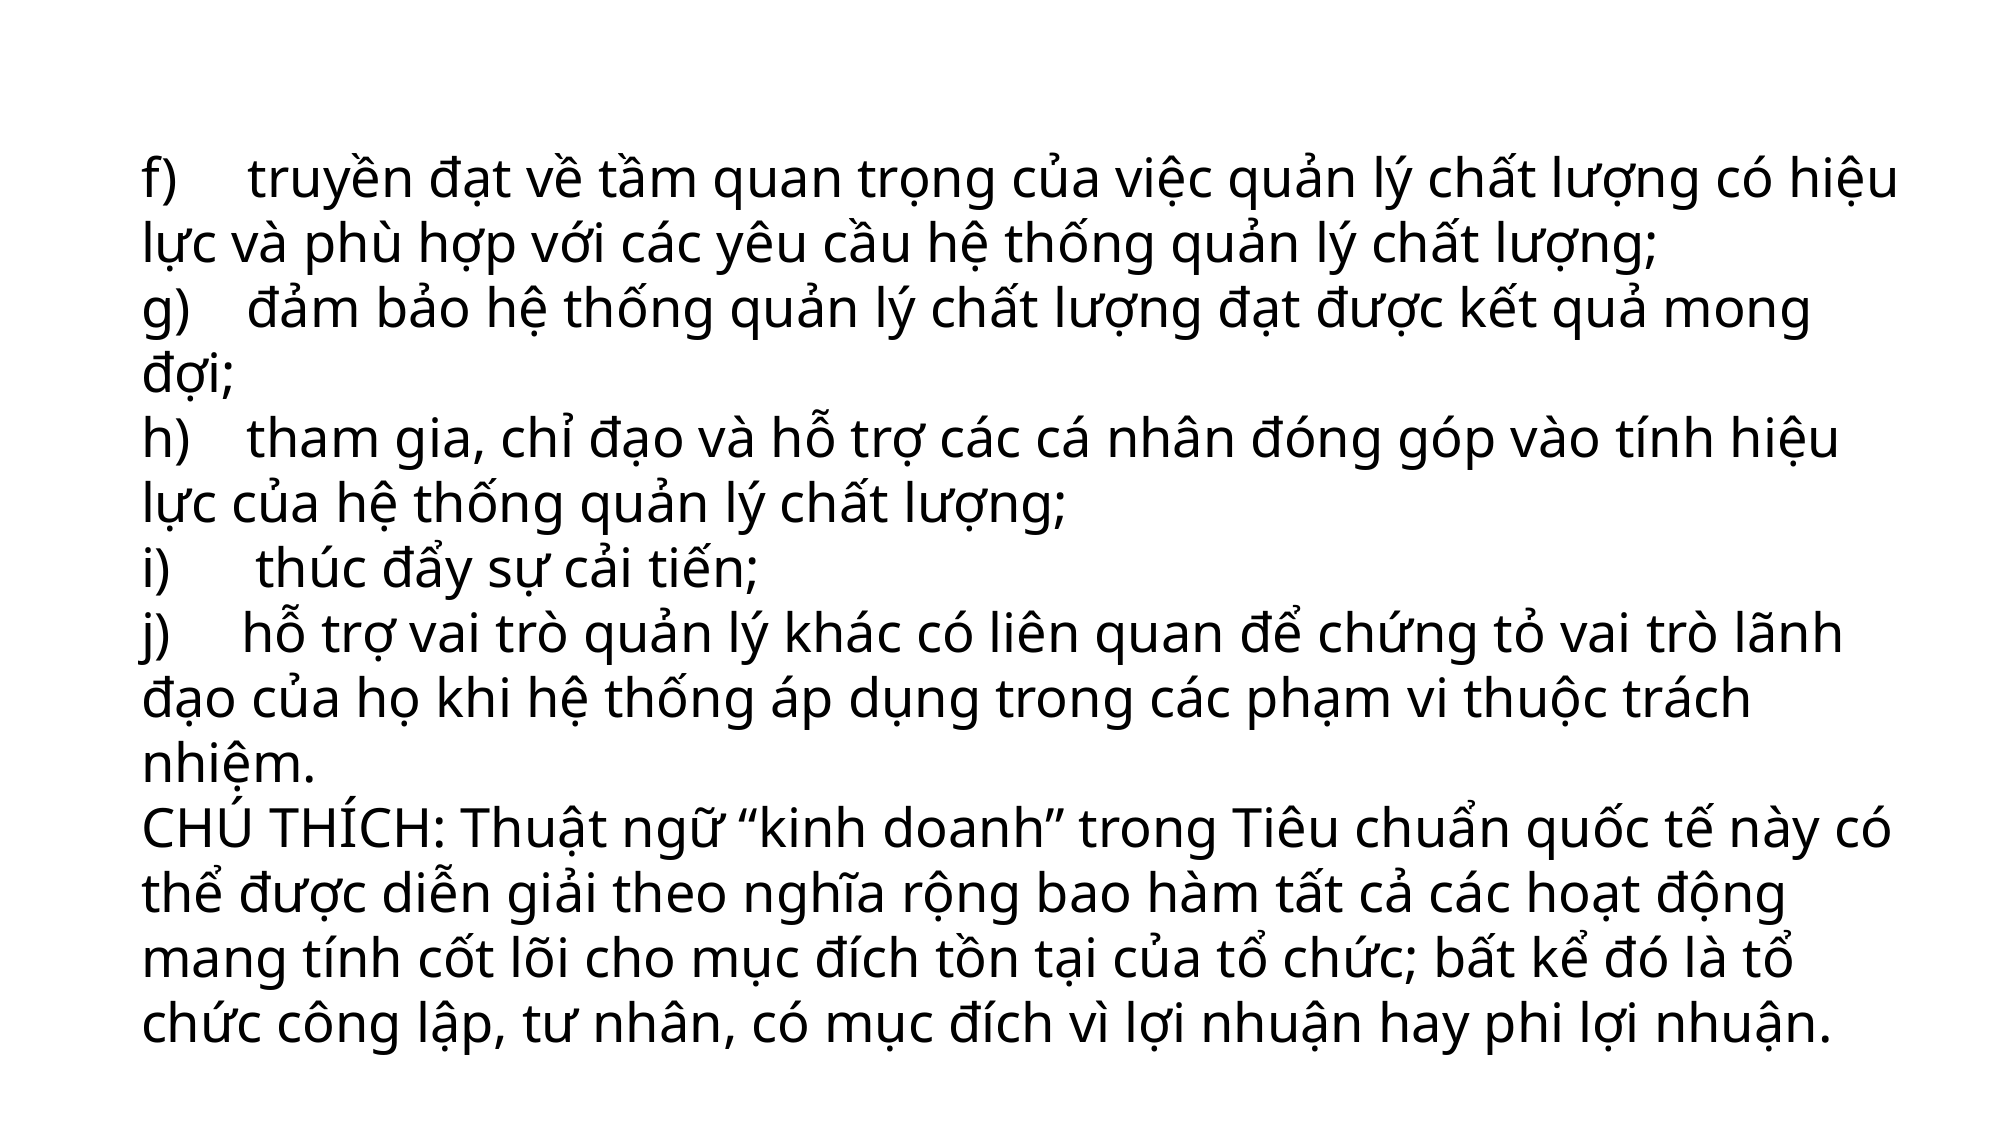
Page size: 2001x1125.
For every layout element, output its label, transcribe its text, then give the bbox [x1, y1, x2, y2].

text_box f) truyền đạt về tầm quan trọng của việc quản lý chất lượng có hiệu lực và phù hợp với các yêu cầu hệ thống quản lý chất lượng; g) đảm bảo hệ thống quản lý chất lượng đạt được kết quả mong đợi; h) tham gia, chỉ đạo và hỗ trợ các cá nhân đóng góp vào tính hiệu lực của hệ thống quản lý chất lượng; i) thúc đẩy sự cải tiến; j) hỗ trợ vai trò quản lý khác có liên quan để chứng tỏ vai trò lãnh đạo của họ khi hệ thống áp dụng trong các phạm vi thuộc trách nhiệm. CHÚ THÍCH: Thuật ngữ “kinh doanh” trong Tiêu chuẩn quốc tế này có thể được diễn giải theo nghĩa rộng bao hàm tất cả các hoạt động mang tính cốt lõi cho mục đích tồn tại của tổ chức; bất kể đó là tổ chức công lập, tư nhân, có mục đích vì lợi nhuận hay phi lợi nhuận. [126, 136, 1929, 1061]
